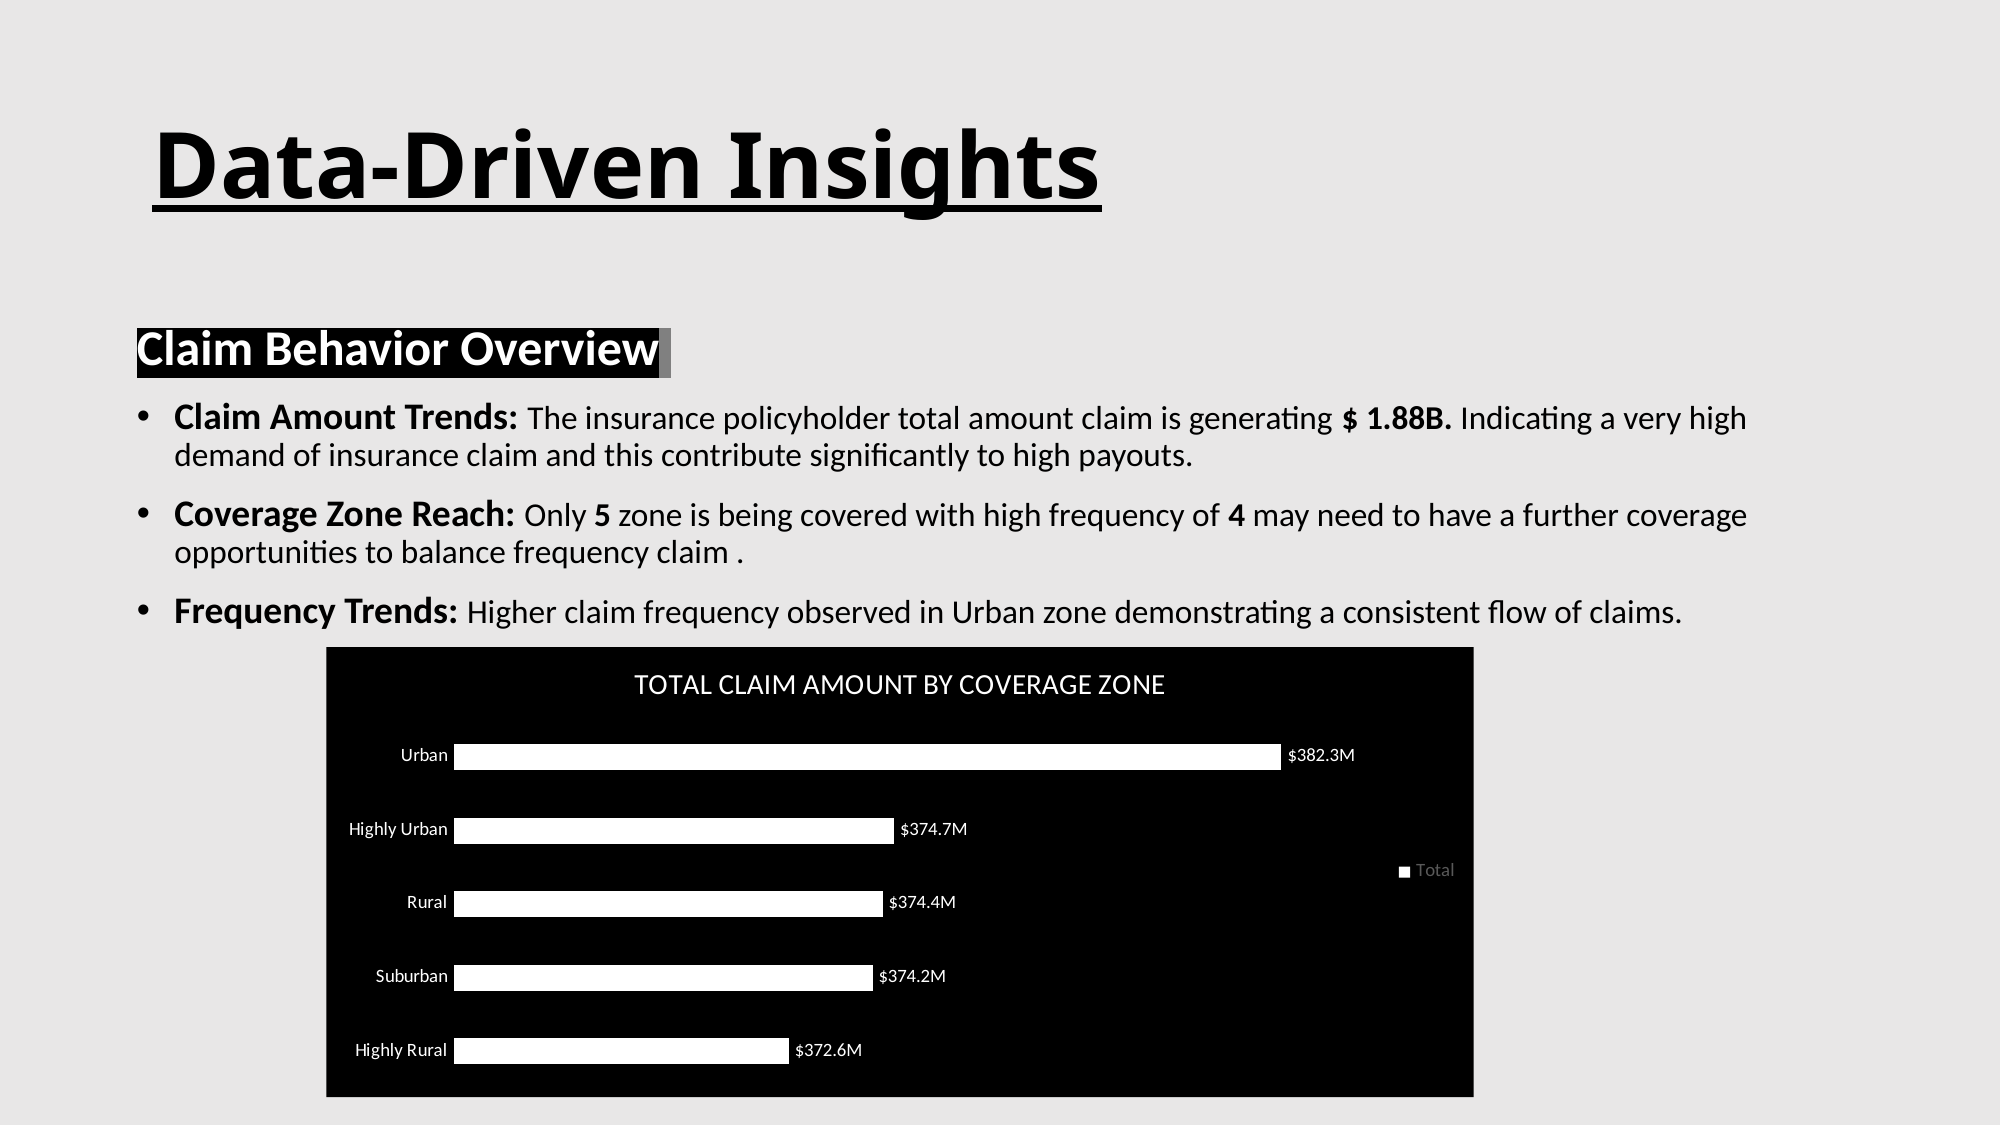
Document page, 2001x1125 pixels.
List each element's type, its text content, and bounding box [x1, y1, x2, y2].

chart [326, 647, 1474, 1098]
list Claim Behavior Overview Claim Amount Trends: The insurance policyholder total amount claim is generating $ 1.88B. Indicating a very high demand of insurance claim and this contribute significantly to high payouts. Coverage Zone Reach: Only 5 zone is being covered with high frequency of 4 may need to have a further coverage opportunities to balance frequency claim . Frequency Trends: Higher claim frequency observed in Urban zone demonstrating a consistent flow of claims. [121, 234, 1847, 1125]
title Data-Driven Insights [137, 59, 1863, 278]
